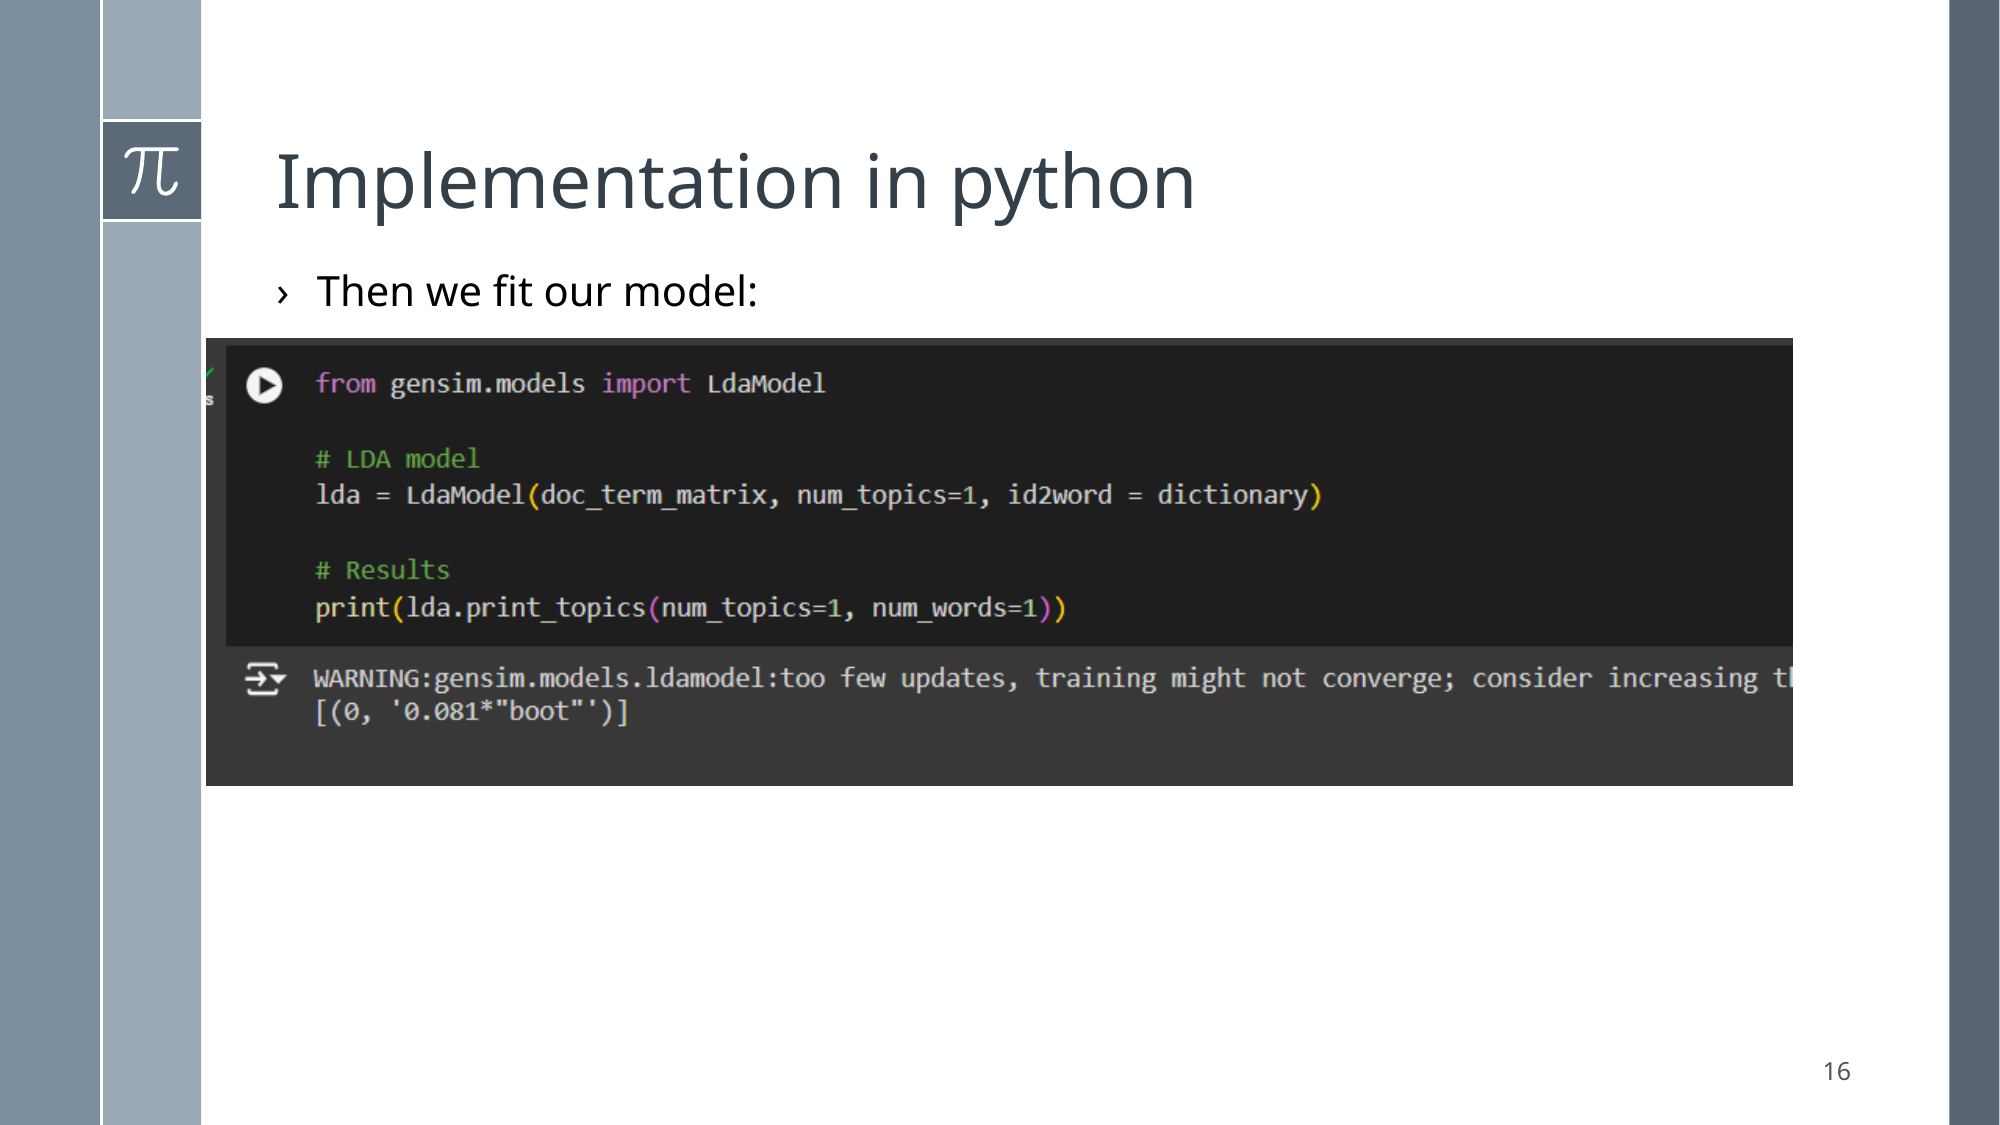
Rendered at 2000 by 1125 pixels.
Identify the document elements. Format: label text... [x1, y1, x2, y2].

list Then we fit our model: [261, 262, 1867, 1013]
picture [206, 338, 1793, 786]
title Implementation in python [261, 29, 1867, 233]
slide_number 16 [1766, 1042, 1867, 1103]
